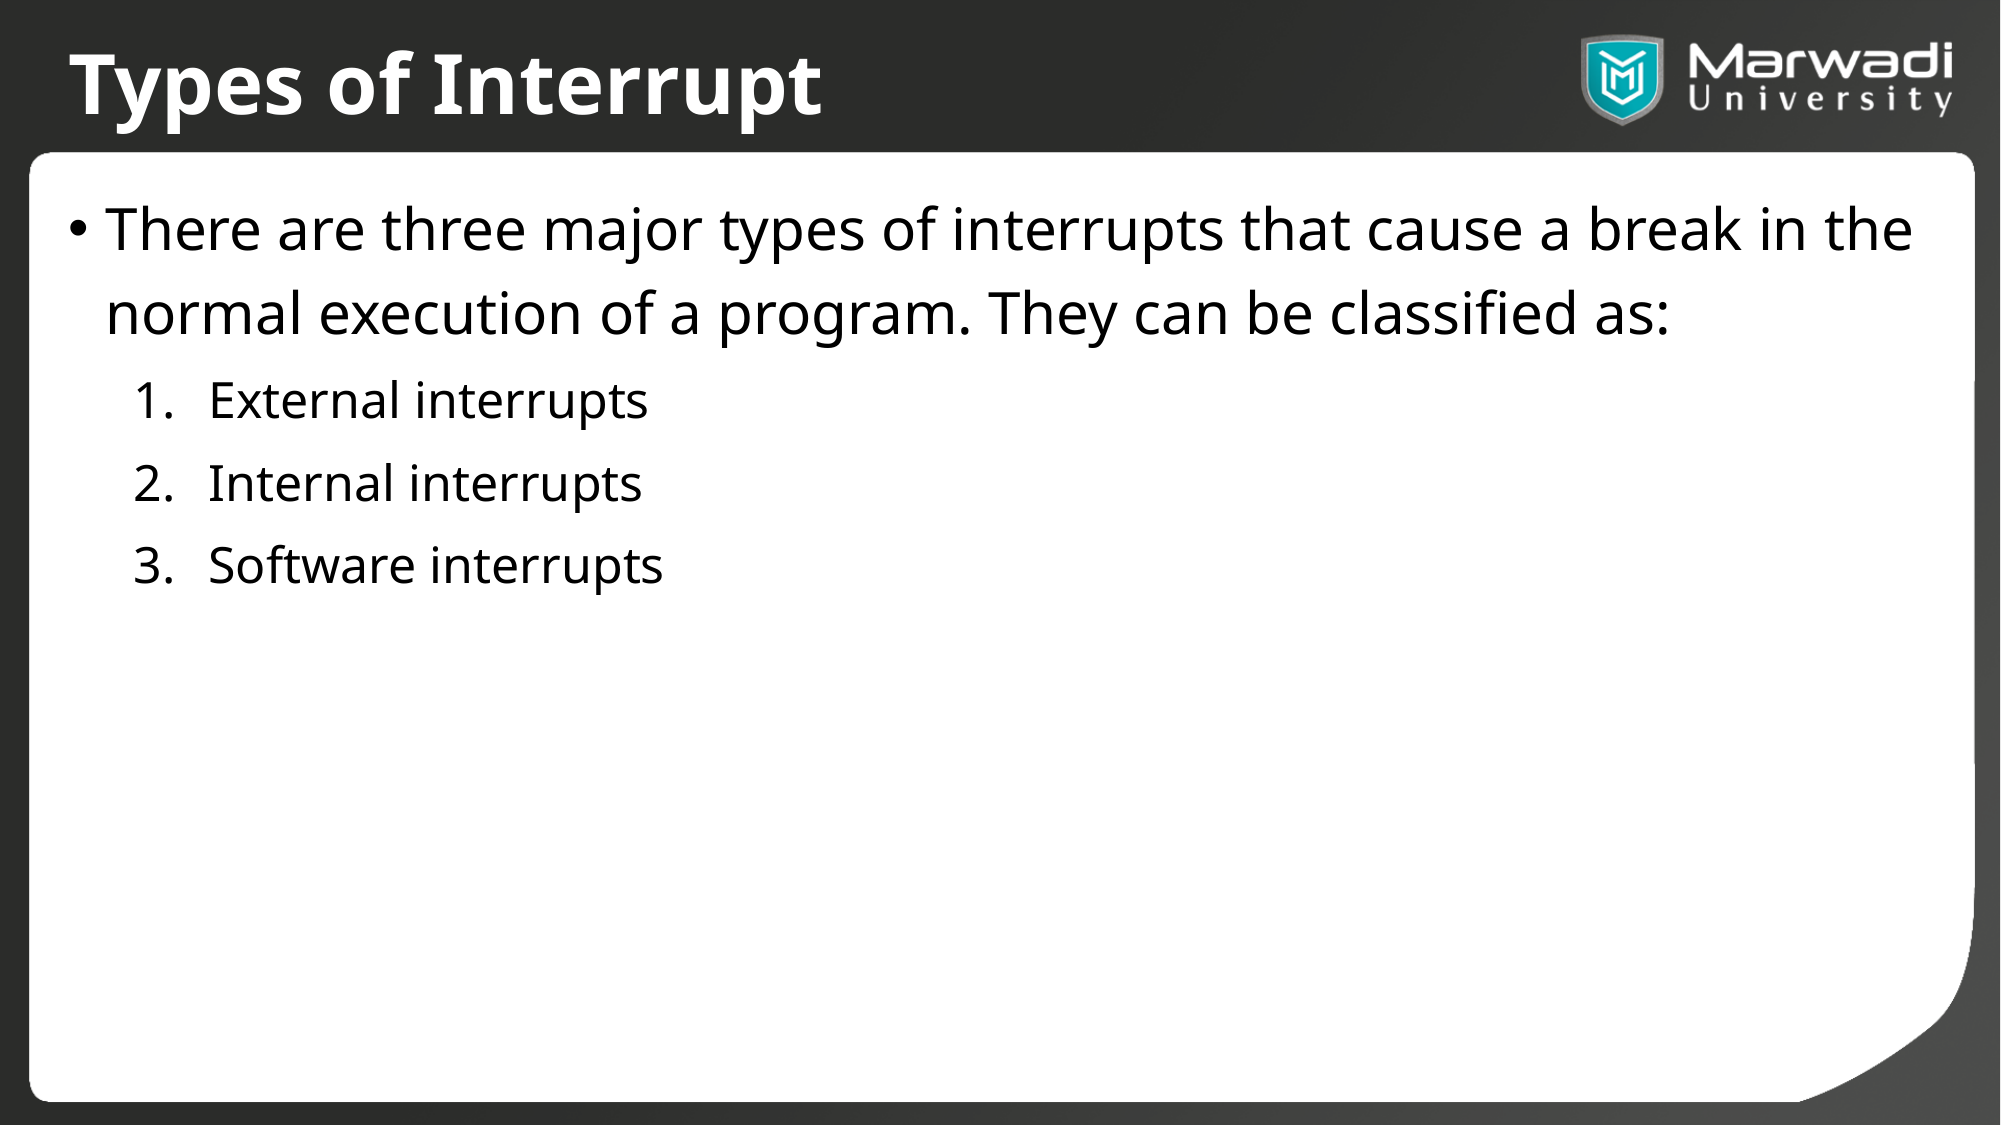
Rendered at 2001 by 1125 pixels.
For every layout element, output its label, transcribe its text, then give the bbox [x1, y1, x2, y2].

list There are three major types of interrupts that cause a break in the normal execution of a program. They can be classified as: External interrupts Internal interrupts Software interrupts [53, 170, 1944, 1046]
picture [0, 0, 2001, 1125]
title Types of Interrupt [53, 21, 1569, 155]
